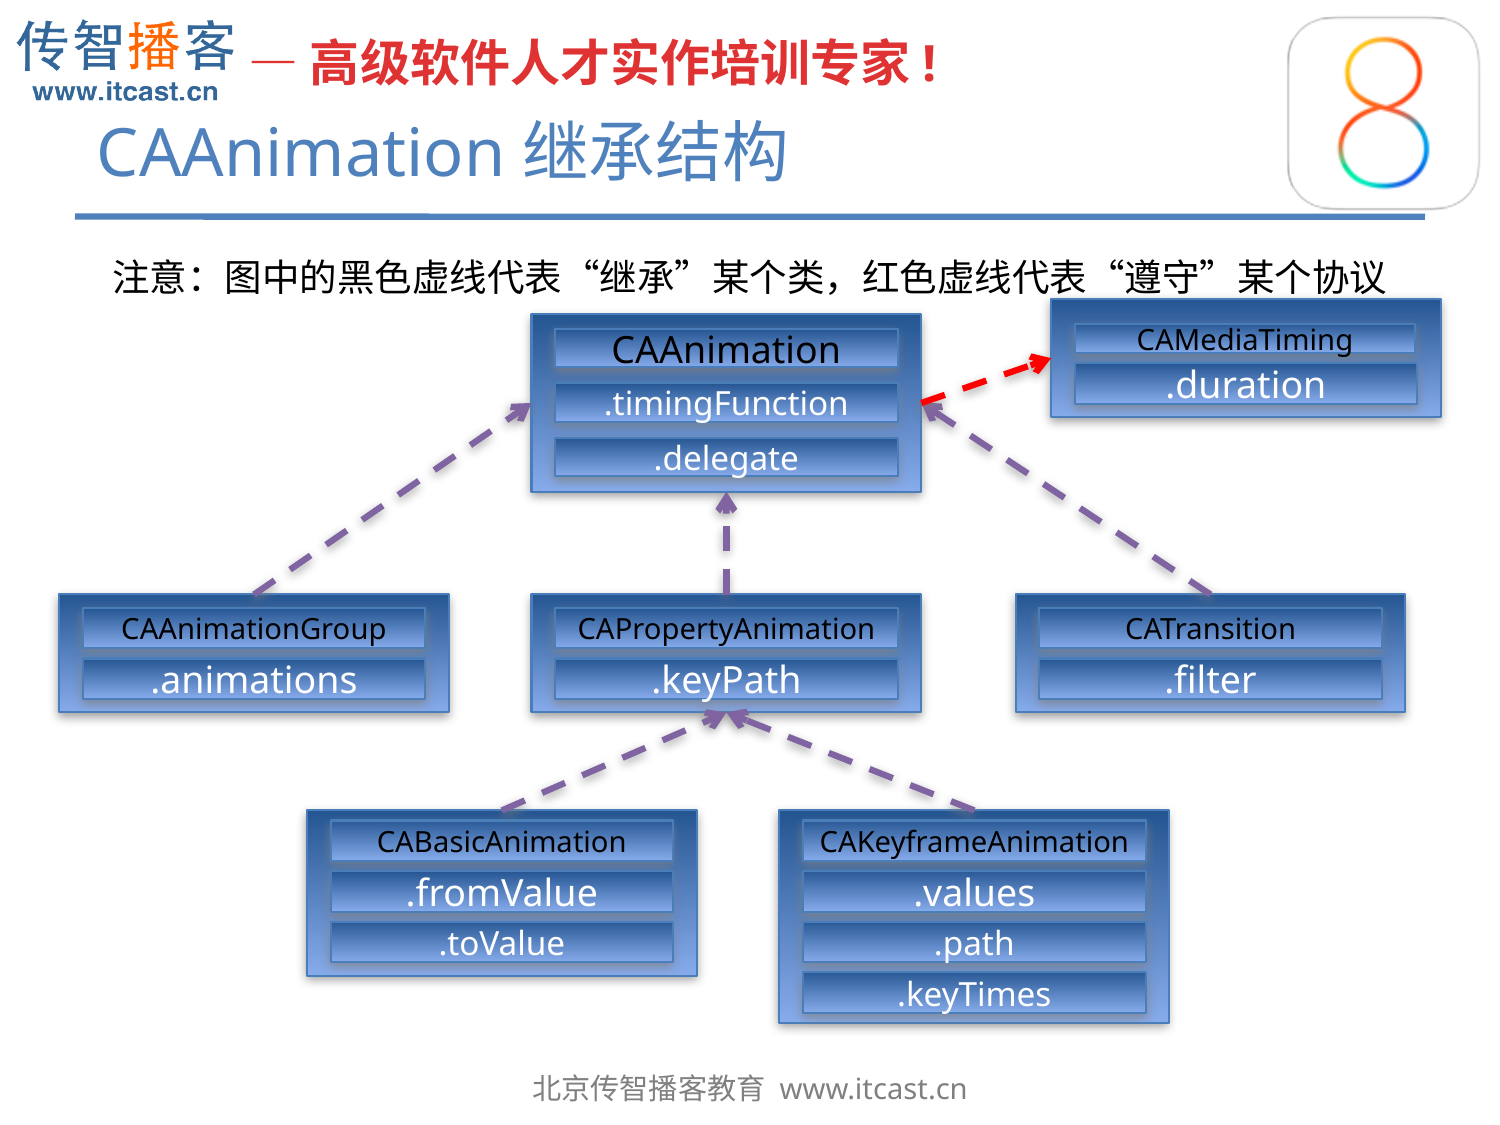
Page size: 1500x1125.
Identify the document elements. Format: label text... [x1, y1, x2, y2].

text_box [58, 593, 450, 713]
text_box CAAnimation [554, 328, 899, 368]
text_box .toValue [330, 921, 674, 963]
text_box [501, 711, 723, 811]
text_box .fromValue [330, 870, 674, 913]
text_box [920, 357, 1052, 404]
text_box [1050, 298, 1442, 418]
text_box [981, 809, 1170, 1024]
picture [16, 19, 234, 101]
title CAAnimation继承结构 [81, 102, 1416, 286]
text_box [920, 402, 1212, 595]
text_box .delegate [554, 437, 899, 477]
text_box CAMediaTiming [1074, 323, 1416, 354]
text_box [306, 809, 698, 977]
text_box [253, 402, 533, 595]
text_box [778, 821, 802, 1024]
picture [1270, 0, 1497, 227]
text_box [1015, 593, 1406, 713]
text_box .values [802, 870, 1147, 913]
text_box .duration [1074, 362, 1418, 405]
text_box .path [802, 921, 1147, 963]
text_box CAAnimationGroup [82, 607, 426, 649]
text_box [530, 313, 922, 493]
text_box CAPropertyAnimation [554, 607, 899, 649]
text_box .animations [82, 657, 426, 700]
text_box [725, 711, 975, 811]
text_box 注意：图中的黑色虚线代表“继承”某个类，红色虚线代表“遵守”某个协议 [97, 246, 1403, 307]
text_box CATransition [1038, 607, 1383, 649]
text_box CABasicAnimation [330, 819, 674, 862]
text_box [734, 593, 922, 709]
text_box CAKeyframeAnimation [802, 819, 1147, 862]
text_box [530, 593, 718, 709]
text_box .keyTimes [802, 971, 1147, 1014]
text_box .keyPath [554, 657, 899, 700]
text_box .timingFunction [554, 382, 899, 423]
text_box .filter [1038, 657, 1383, 700]
